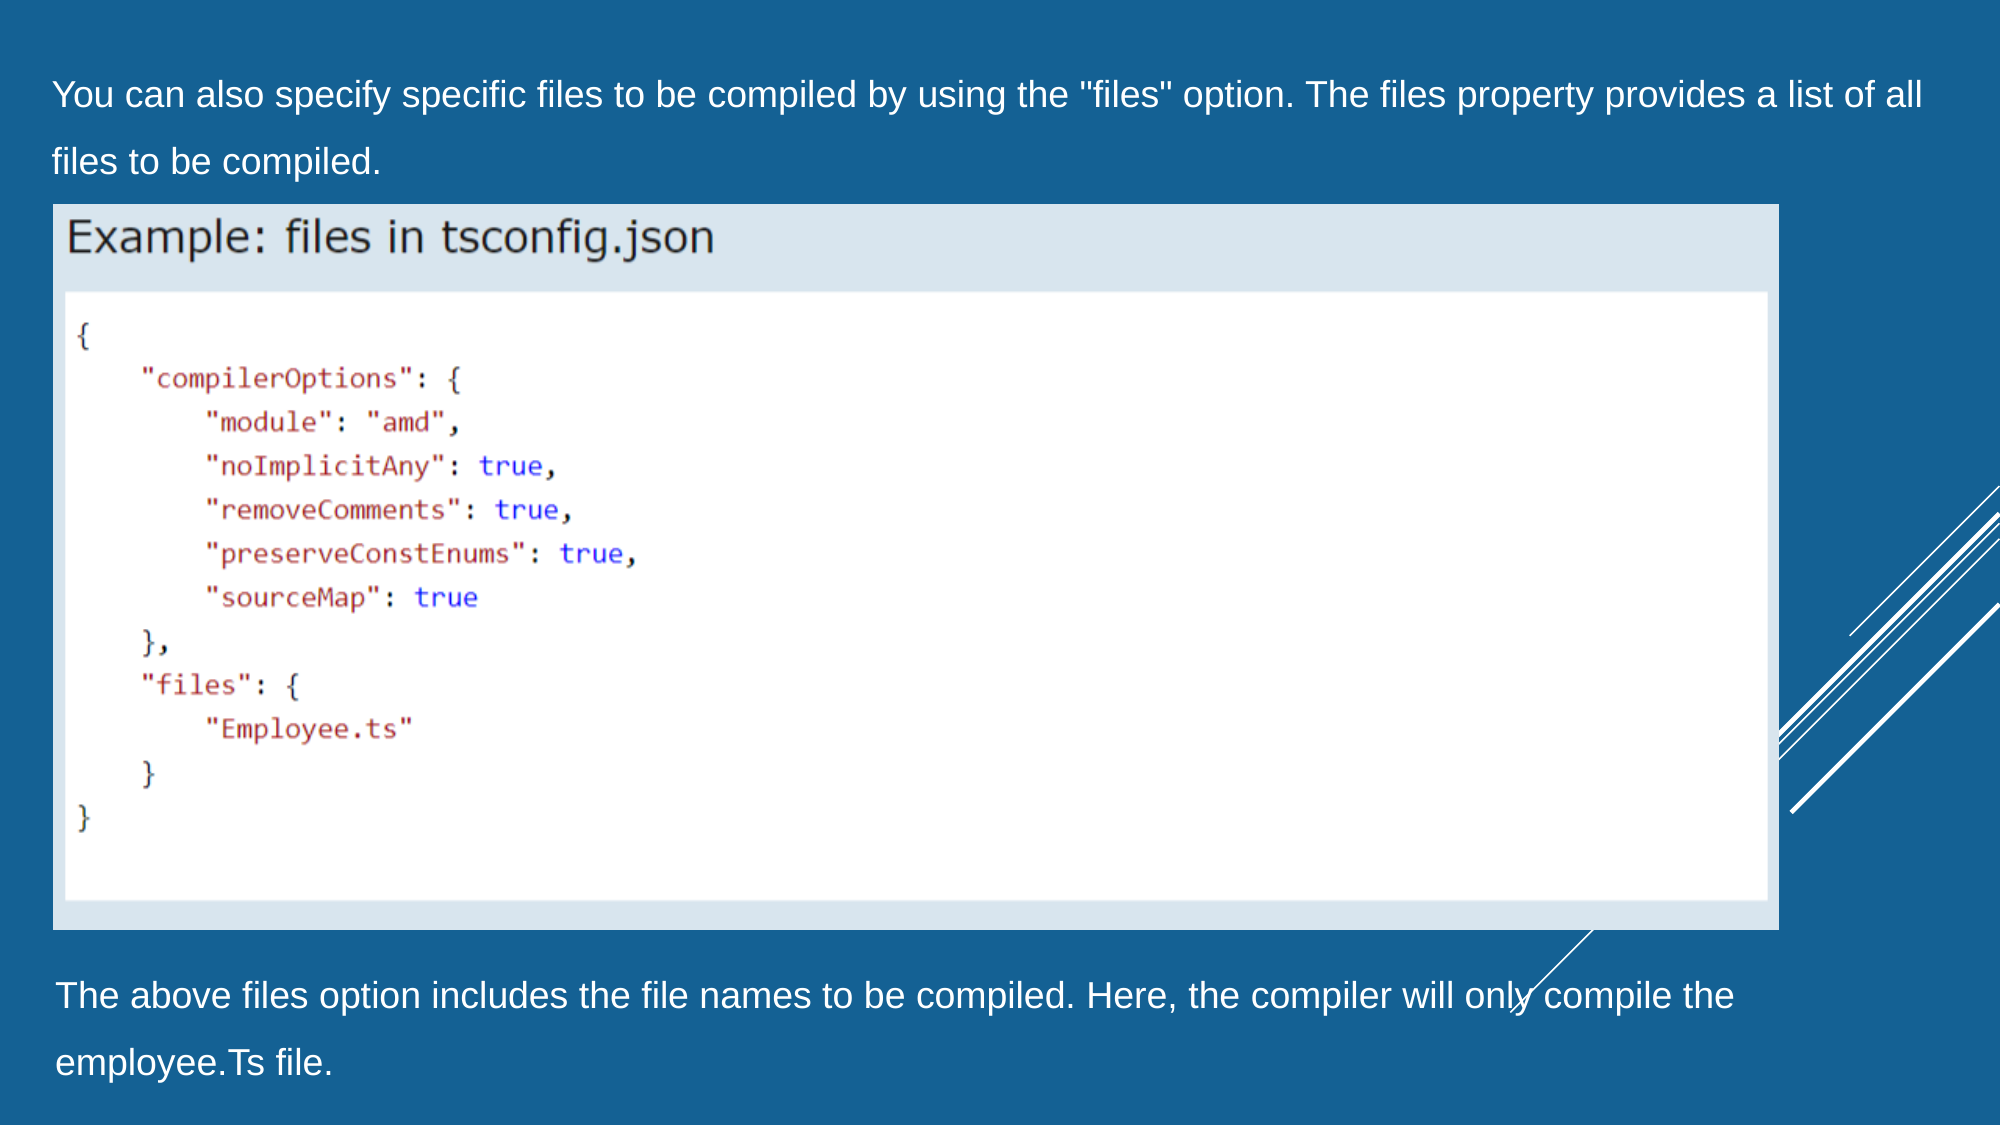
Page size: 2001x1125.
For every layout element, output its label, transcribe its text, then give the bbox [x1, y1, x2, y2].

text_box The above files option includes the file names to be compiled. Here, the compiler will only compile the employee.Ts file. [40, 940, 1962, 1093]
text_box You can also specify specific files to be compiled by using the "files" option. The files property provides a list of all files to be compiled. [36, 39, 1952, 183]
picture [53, 204, 1779, 930]
